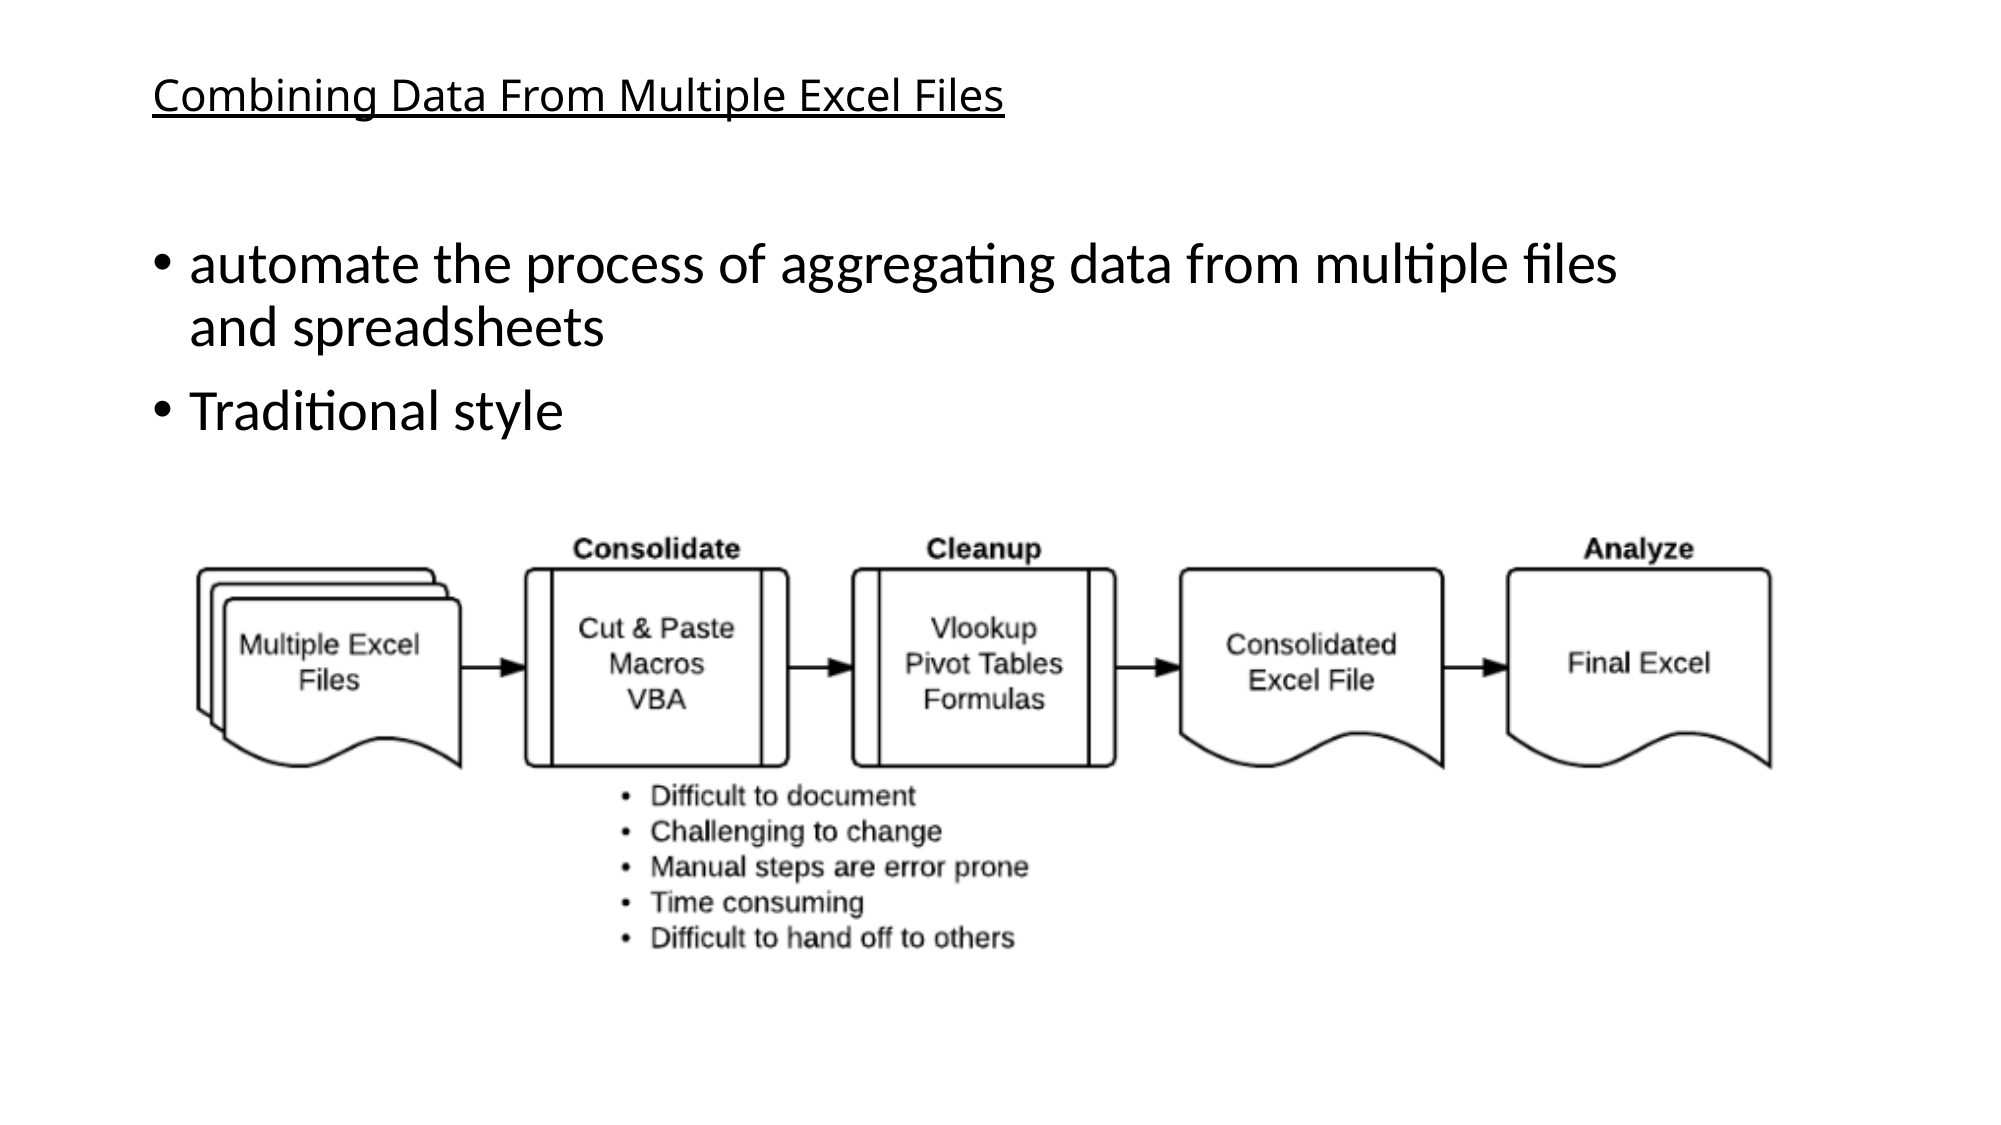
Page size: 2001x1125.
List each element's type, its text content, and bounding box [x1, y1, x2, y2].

title Combining Data From Multiple Excel Files [137, 59, 1863, 183]
list automate the process of aggregating data from multiple files and spreadsheets Traditional style [137, 226, 1863, 1014]
picture [187, 489, 1789, 964]
